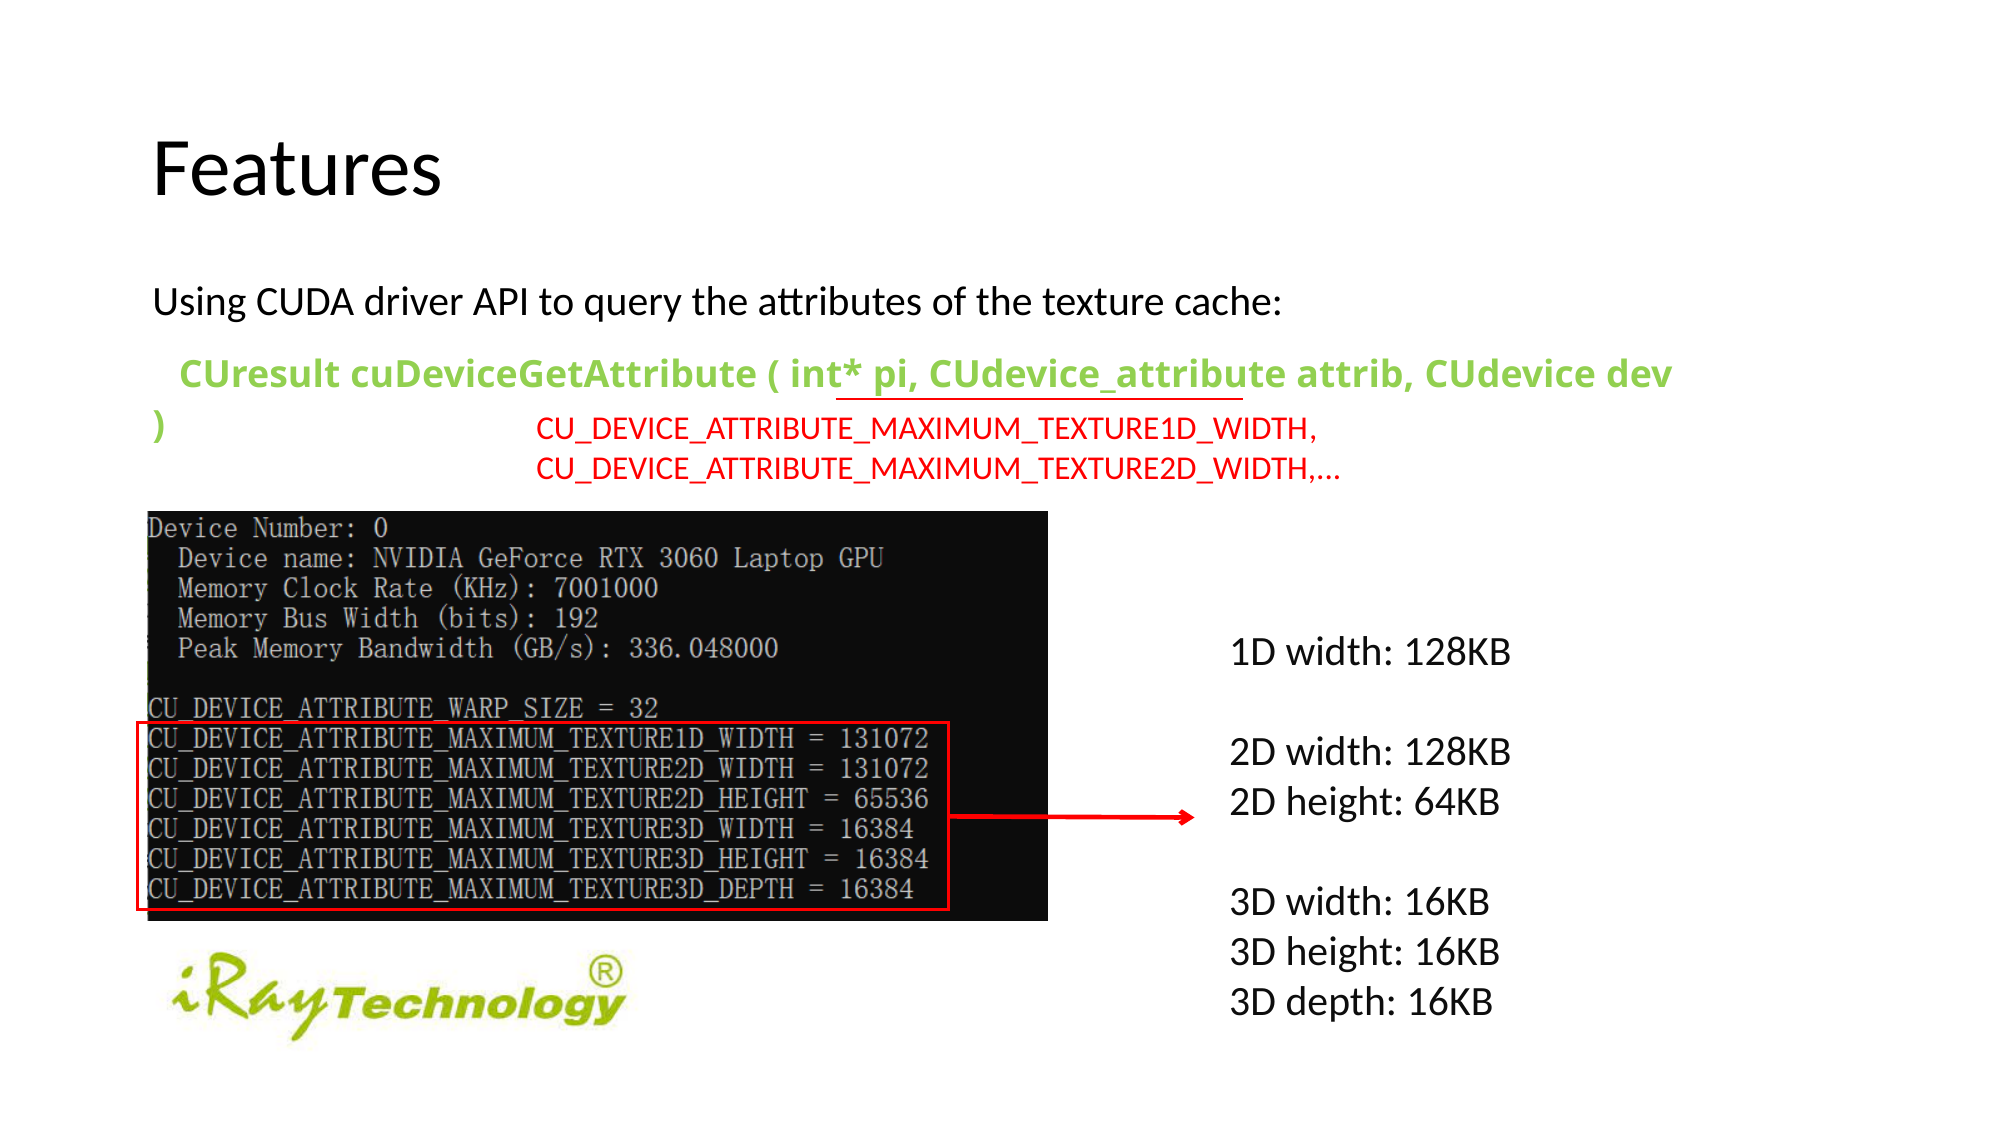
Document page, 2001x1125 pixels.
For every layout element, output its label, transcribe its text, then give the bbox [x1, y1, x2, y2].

list Using CUDA driver API to query the attributes of the texture cache: CUresult cuDeviceGetAttribute ( int* pi, CUdevice_attribute attrib, CUdevice dev ) [137, 266, 1689, 690]
text_box [137, 722, 147, 910]
title Features [137, 59, 1863, 278]
text_box 1D width: 128KB 2D width: 128KB 2D height: 64KB 3D width: 16KB 3D height: 16KB 3D depth: 16KB [1214, 616, 1882, 1081]
picture [137, 511, 1048, 1058]
text_box CU_DEVICE_ATTRIBUTE_MAXIMUM_TEXTURE1D_WIDTH, CU_DEVICE_ATTRIBUTE_MAXIMUM_TEXTURE2D_WIDTH,... [521, 398, 1558, 494]
